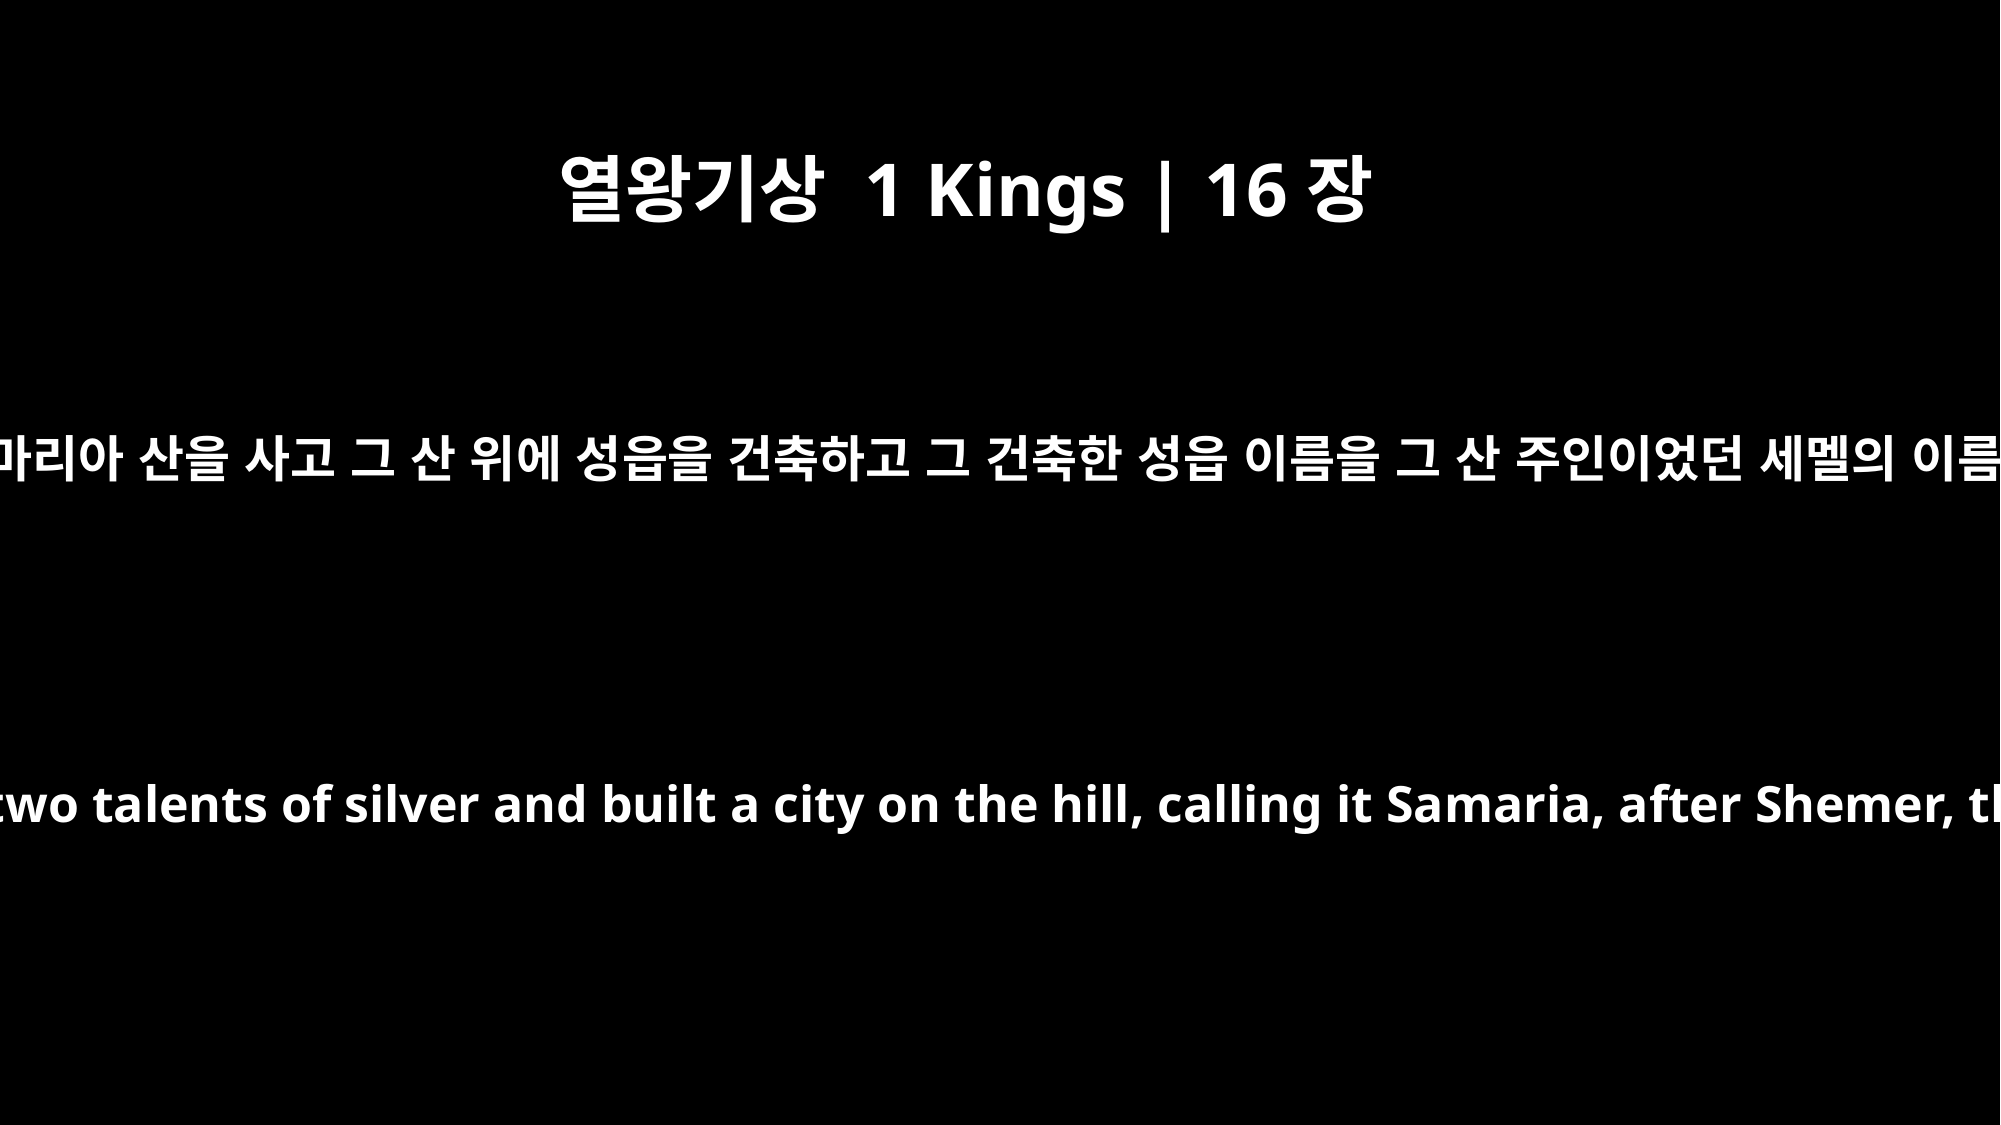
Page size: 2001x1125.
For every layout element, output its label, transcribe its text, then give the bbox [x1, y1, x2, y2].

text_box 24 그가 은 두 달란트로 세멜에게서 사마리아 산을 사고 그 산 위에 성읍을 건축하고 그 건축한 성읍 이름을 그 산 주인이었던 세멜의 이름을 따라 사마리아라 일컬었더라 [0, 359, 2000, 495]
text_box He bought the hill of Samaria from Shemer for two talents of silver and built a city on the hill, calling it Samaria, after Shemer, the name of the former owner of the hill. [0, 764, 2000, 840]
text_box 열왕기상 1 Kings | 16장 [543, 136, 1389, 239]
